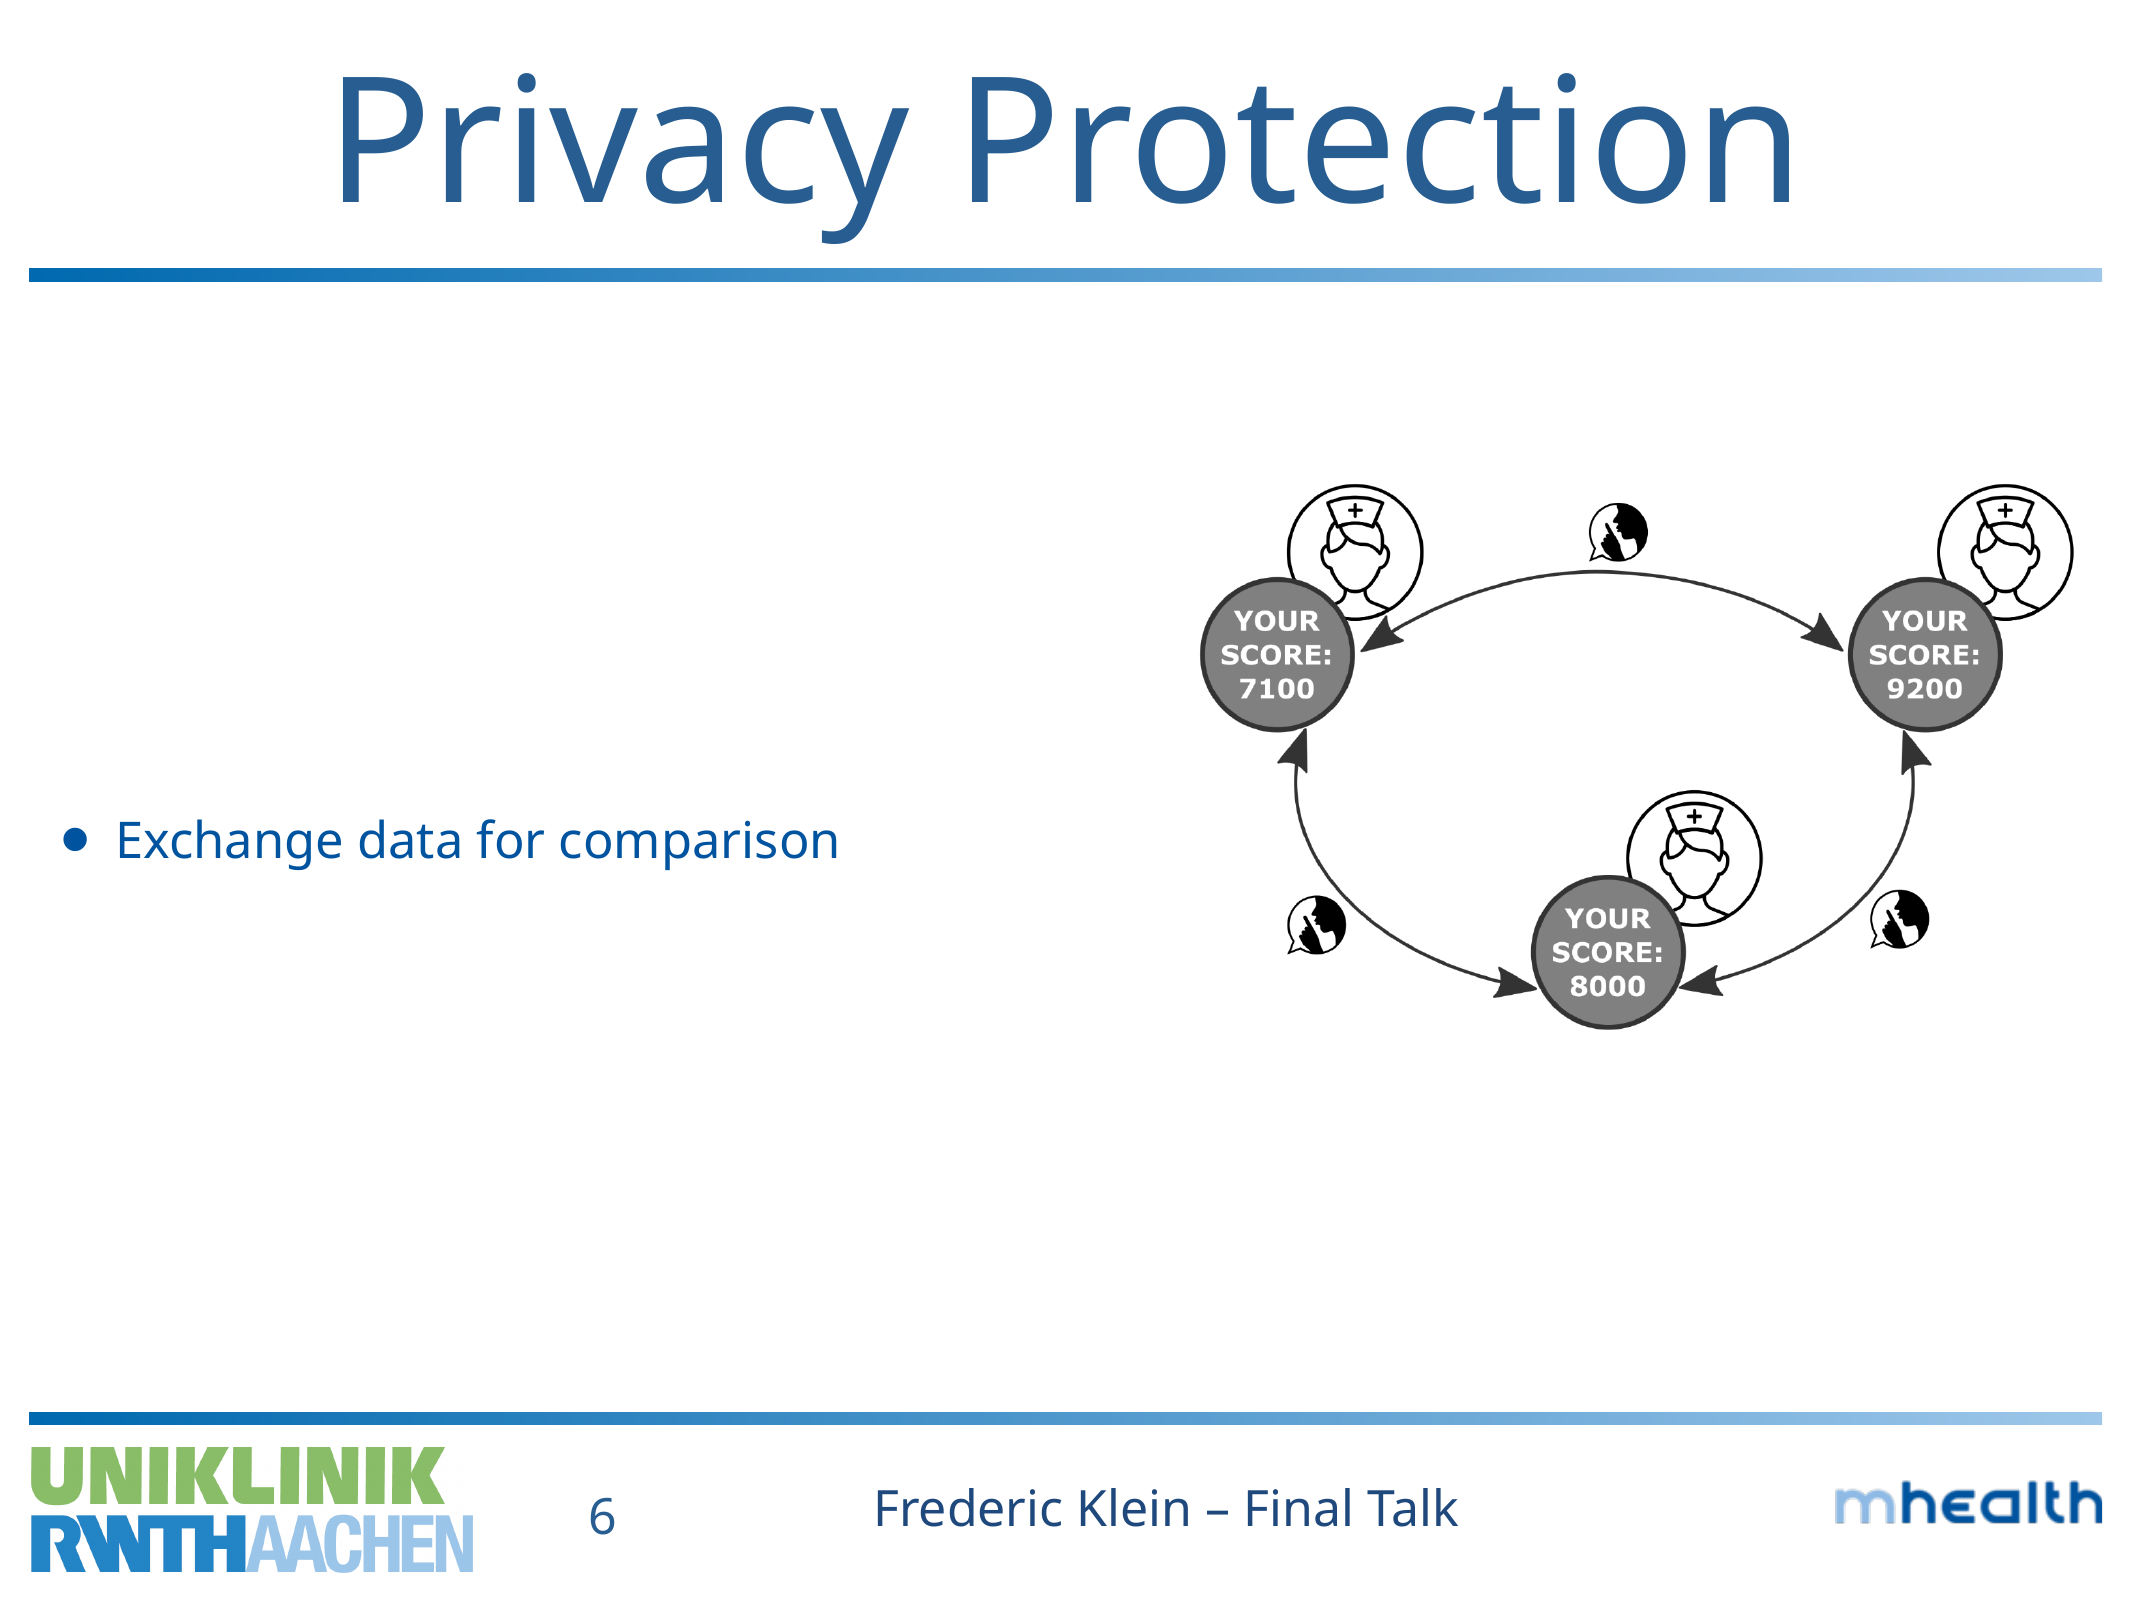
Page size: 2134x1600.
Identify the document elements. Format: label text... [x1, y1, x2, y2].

picture [31, 1447, 473, 1573]
list Exchange data for comparison [30, 300, 2104, 1377]
picture [1169, 454, 2103, 1223]
footer Frederic Klein – Final Talk [728, 1467, 1604, 1554]
title Privacy Protection [28, 0, 2103, 266]
slide_number 6 [580, 1480, 626, 1557]
picture [1830, 1469, 2103, 1554]
